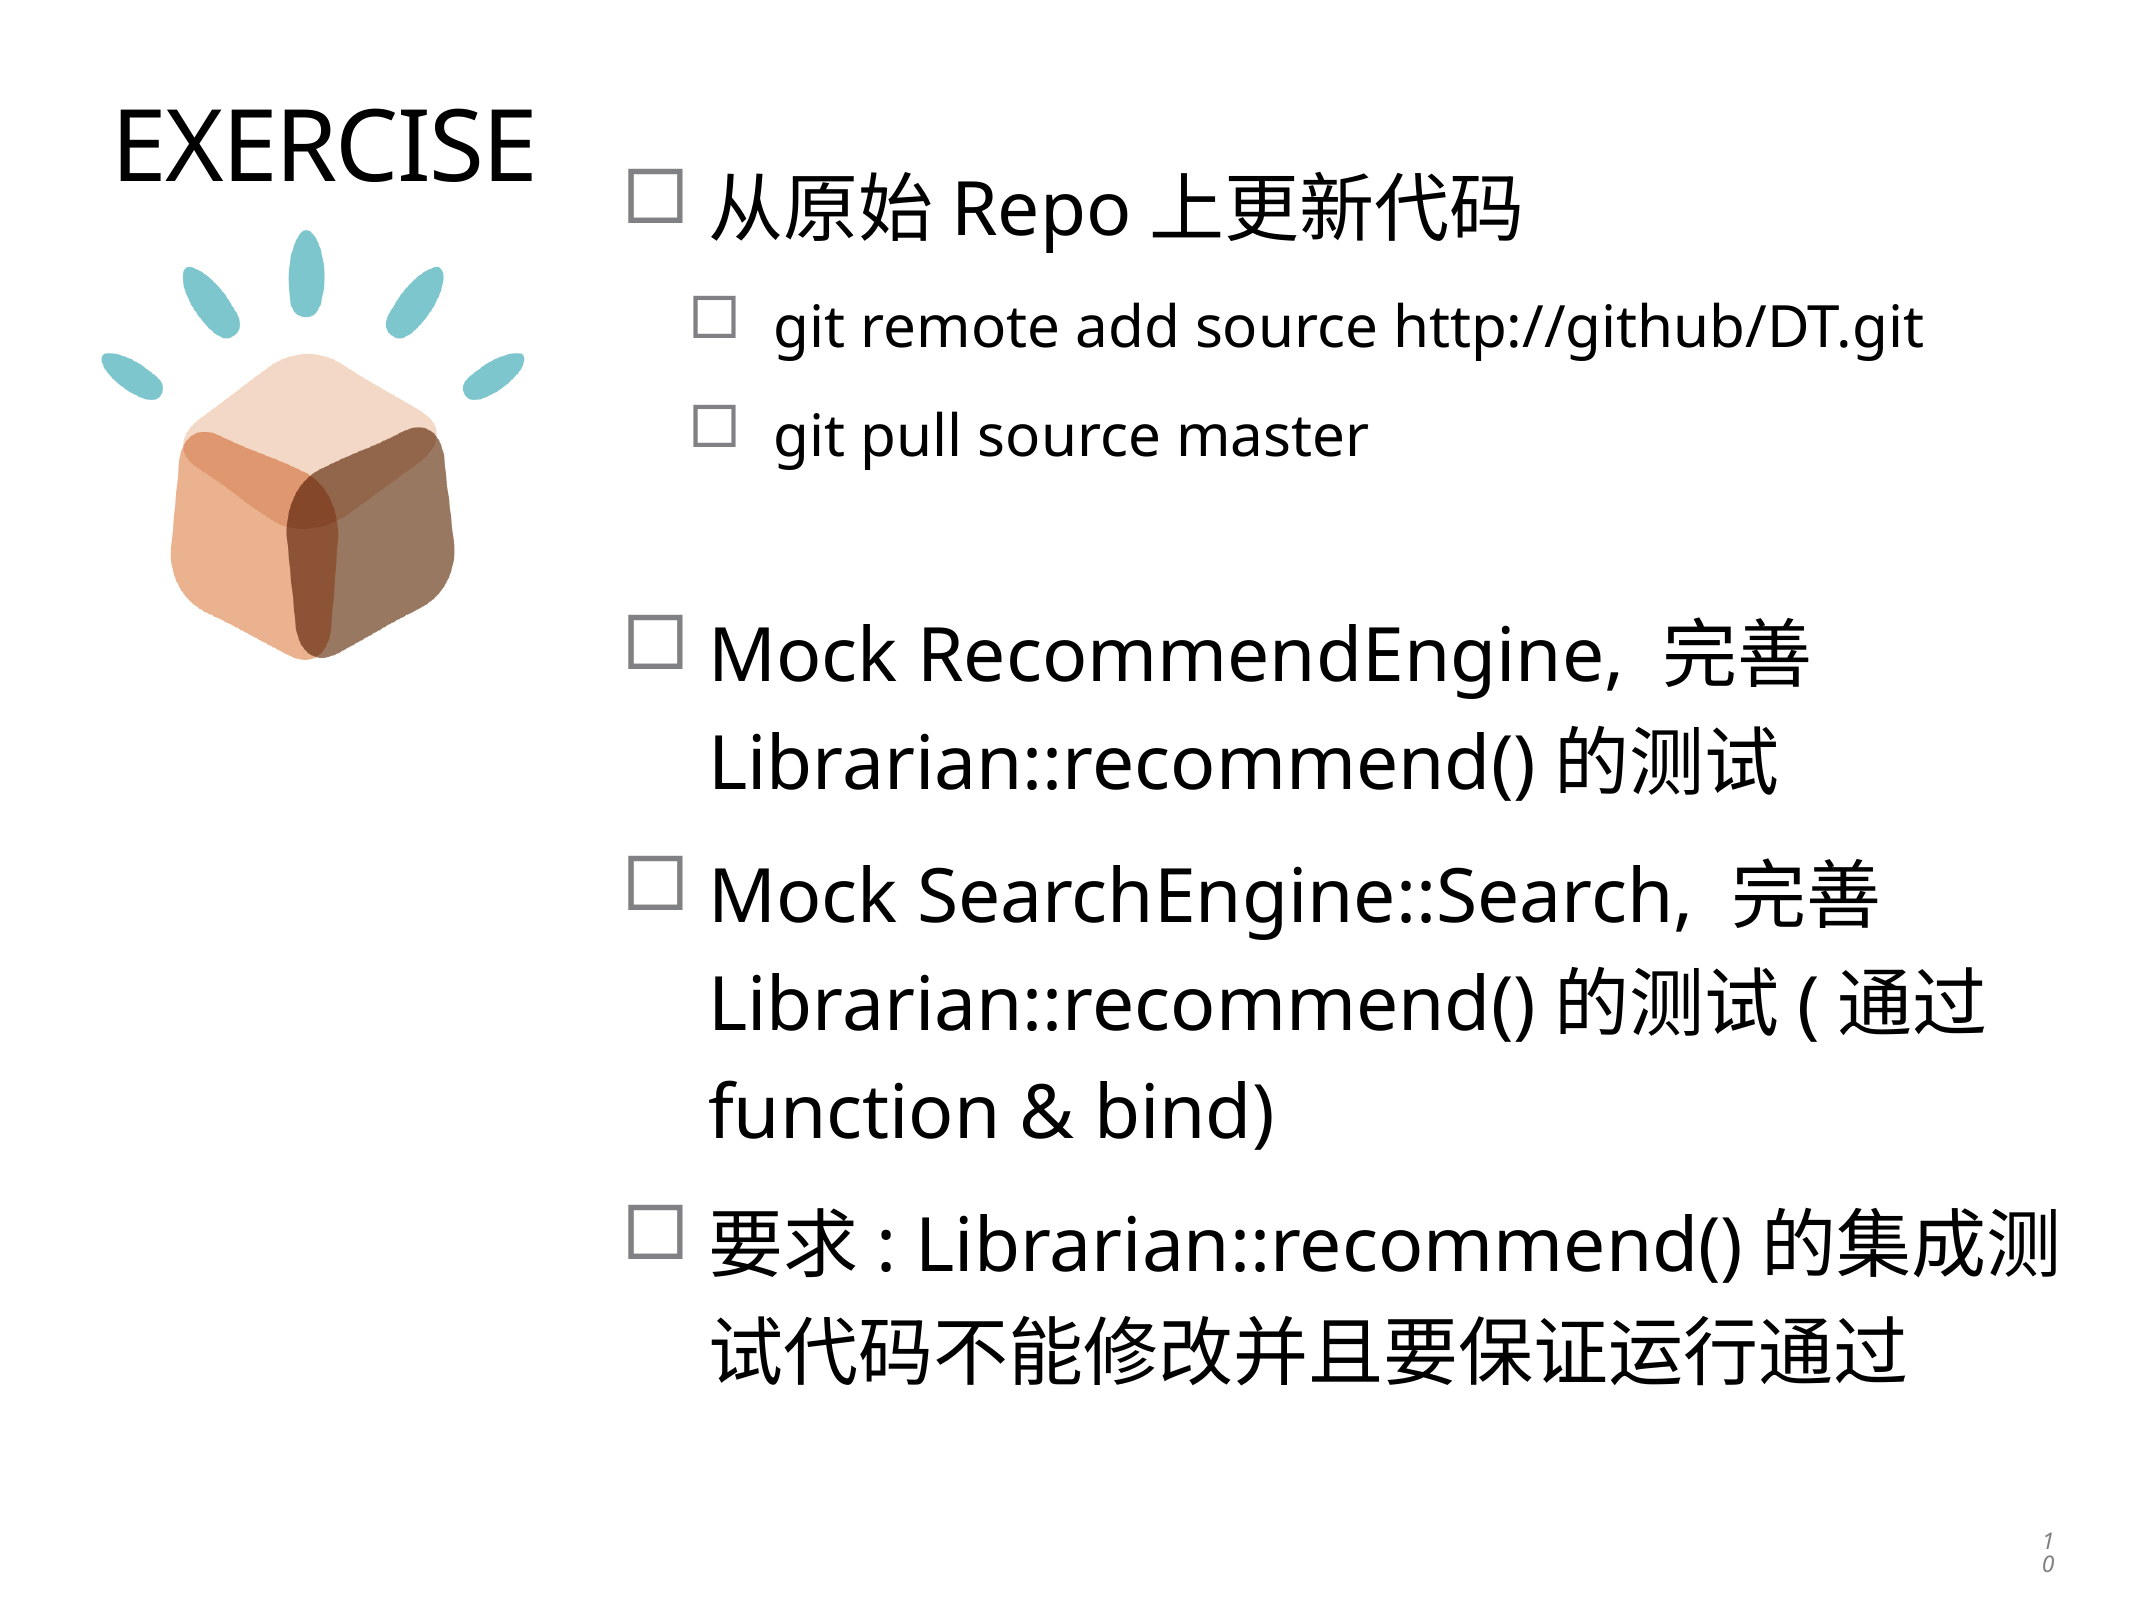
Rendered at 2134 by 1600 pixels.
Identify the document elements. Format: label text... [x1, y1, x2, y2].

title EXERCISE [66, 114, 584, 234]
slide_number 10 [2026, 1518, 2071, 1567]
list 从原始Repo上更新代码 git remote add source http://github/DT.git git pull source master Mock RecommendEngine, 完善Librarian::recommend()的测试 Mock SearchEngine::Search, 完善Librarian::recommend()的测试(通过function & bind) 要求: Librarian::recommend()的集成测试代码不能修改并且要保证运行通过 [622, 62, 2071, 1486]
picture [62, 194, 562, 694]
